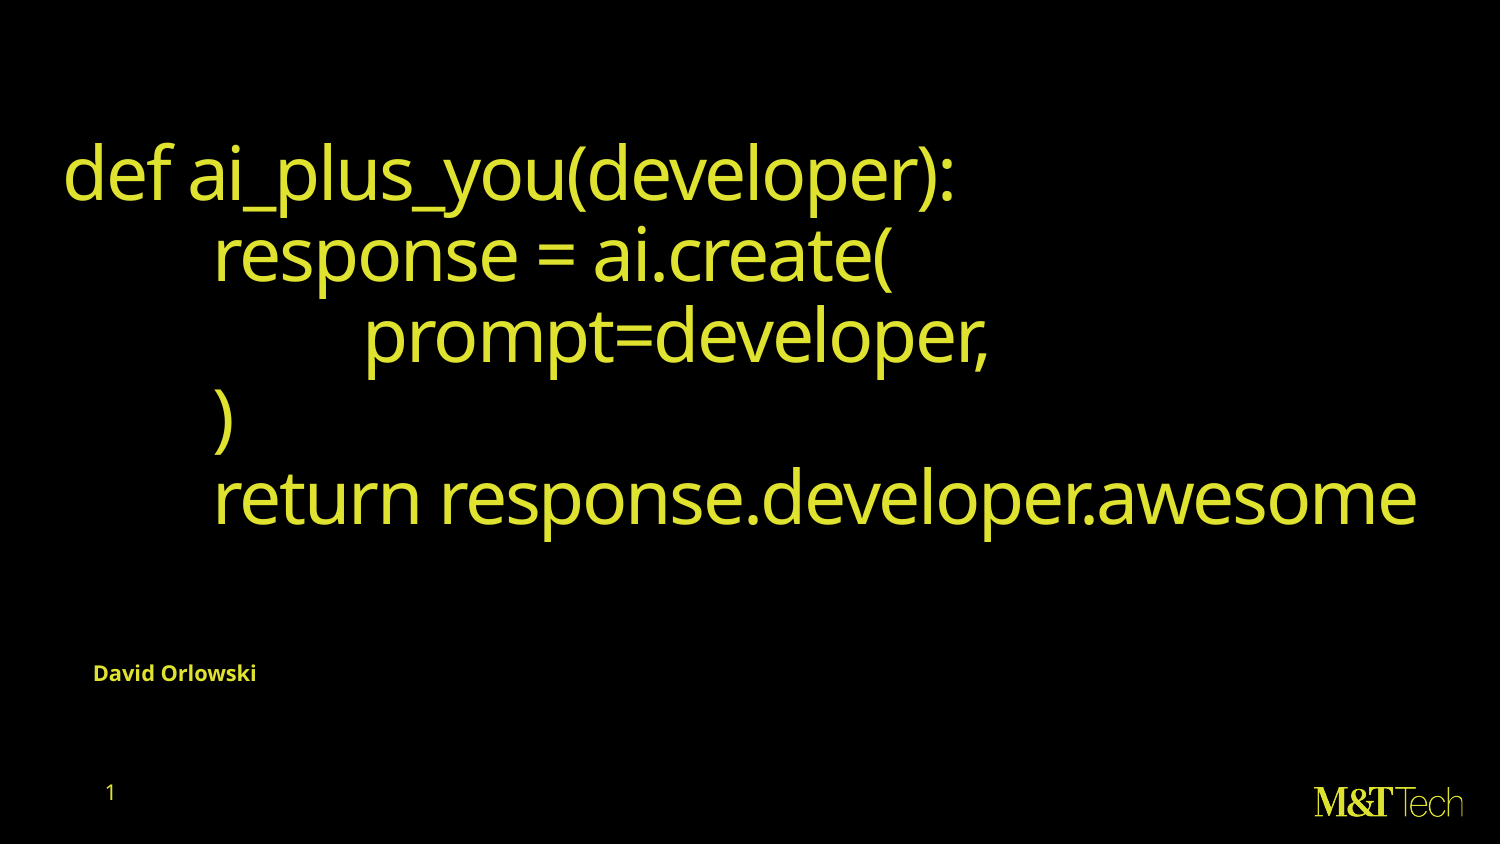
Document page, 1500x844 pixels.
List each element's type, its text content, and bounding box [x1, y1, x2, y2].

text_box def ai_plus_you(developer): response = ai.create( prompt=developer, ) return response.developer.awesome [48, 38, 1463, 619]
text_box 1 [89, 771, 324, 819]
text_box David Orlowski [78, 652, 726, 739]
